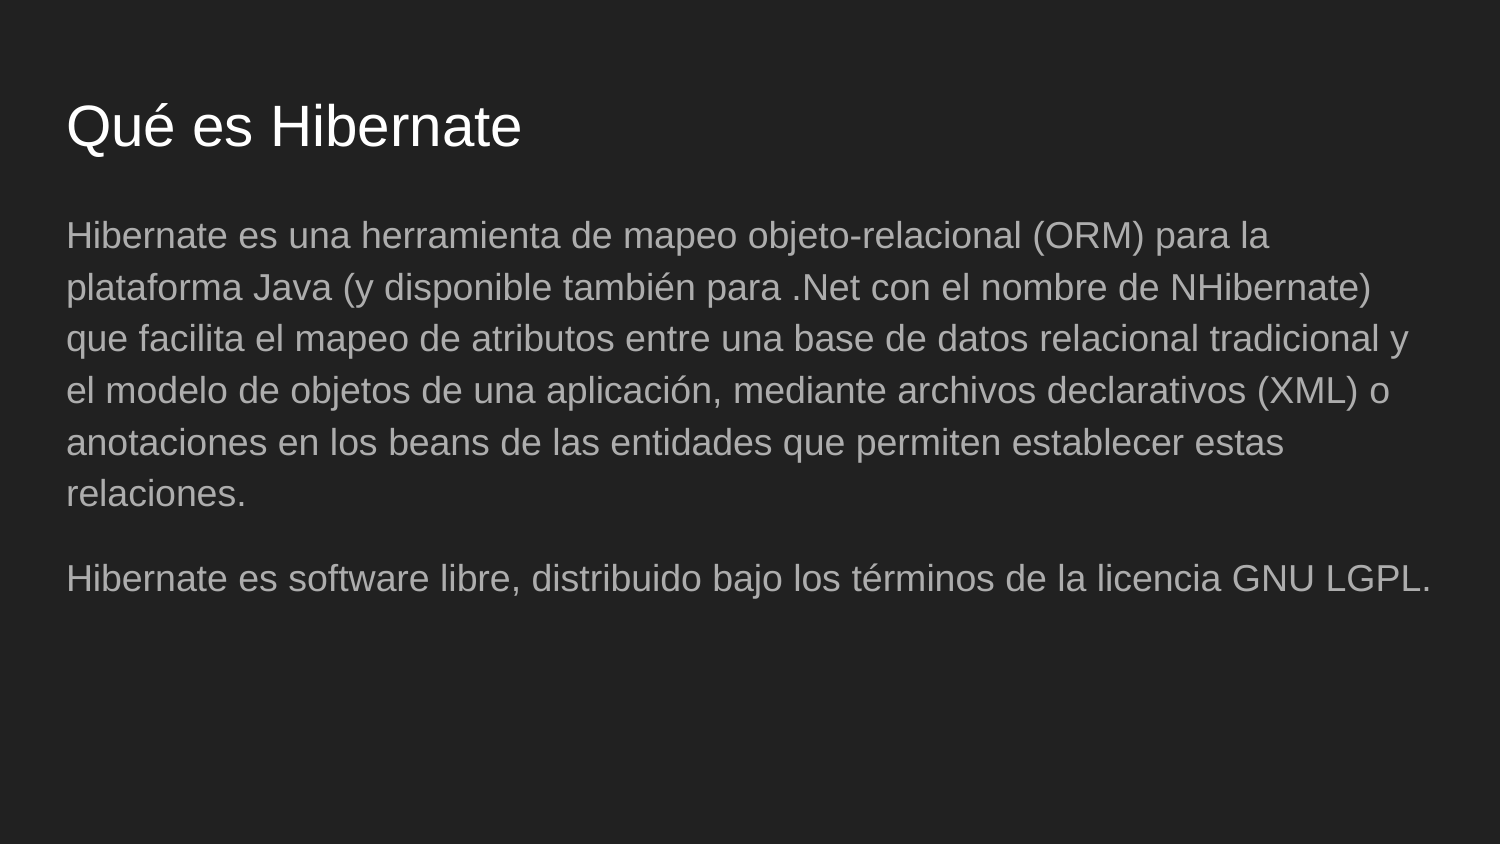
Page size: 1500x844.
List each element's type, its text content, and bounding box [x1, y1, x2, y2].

list Hibernate es una herramienta de mapeo objeto-relacional (ORM) para la plataforma Java (y disponible también para .Net con el nombre de NHibernate) que facilita el mapeo de atributos entre una base de datos relacional tradicional y el modelo de objetos de una aplicación, mediante archivos declarativos (XML) o anotaciones en los beans de las entidades que permiten establecer estas relaciones. Hibernate es software libre, distribuido bajo los términos de la licencia GNU LGPL. [51, 189, 1449, 750]
title Qué es Hibernate [51, 72, 1449, 167]
